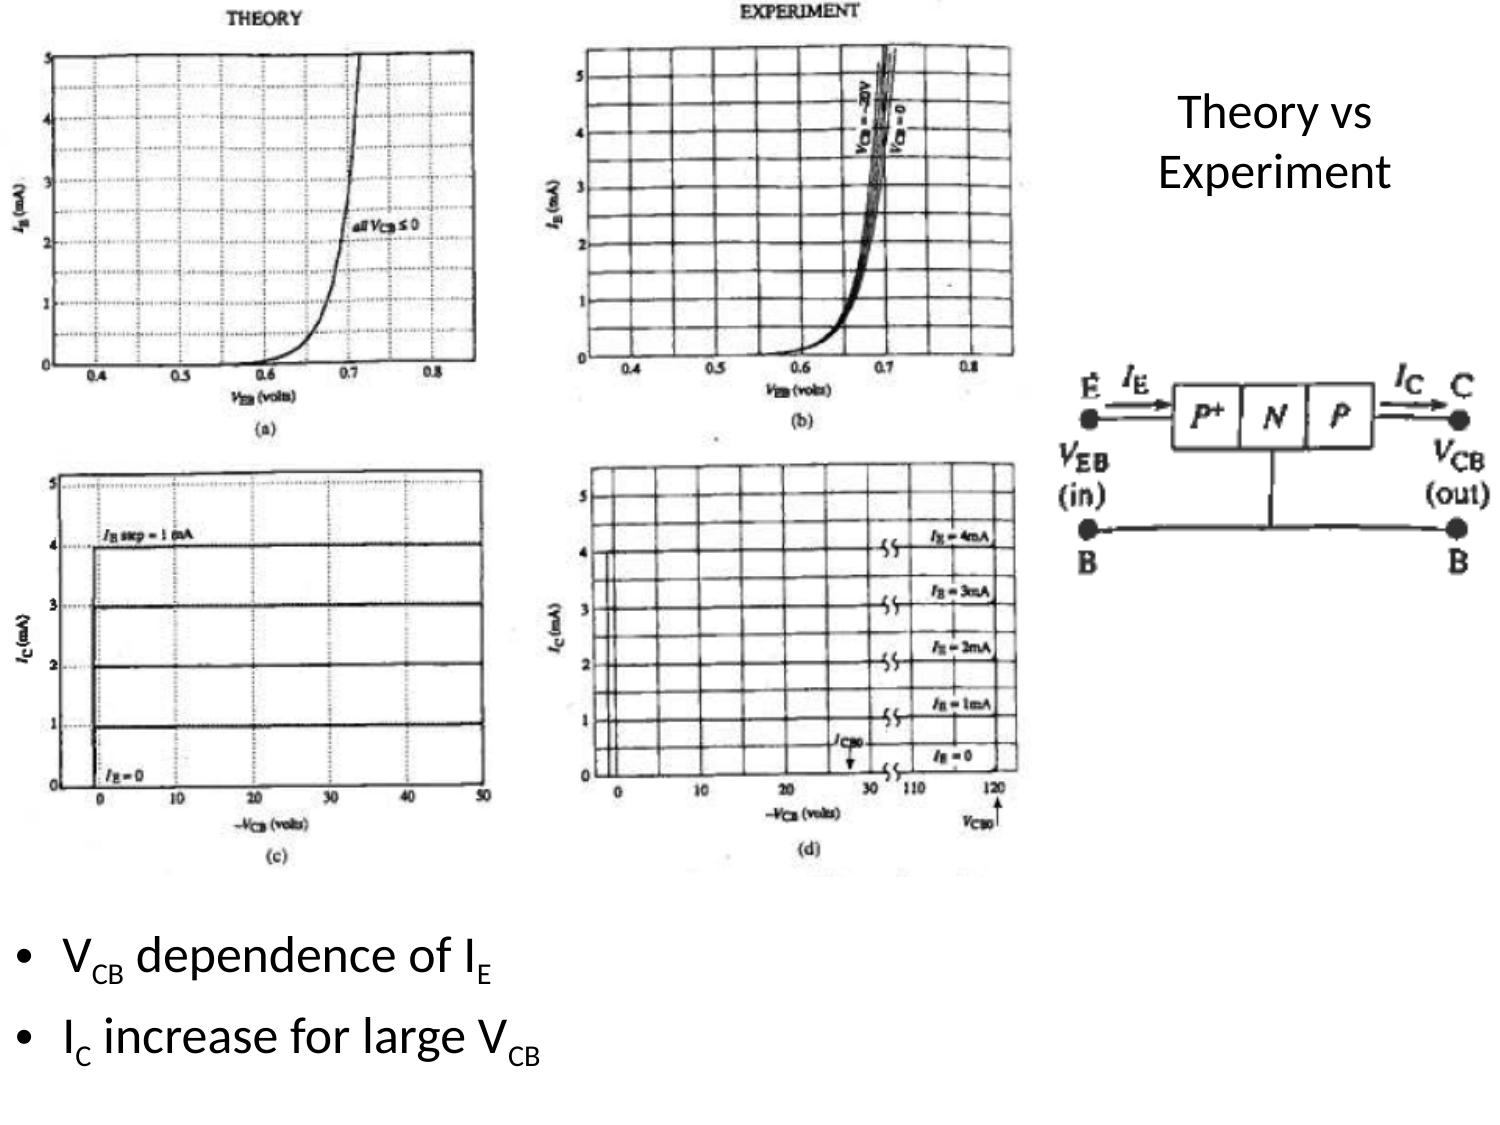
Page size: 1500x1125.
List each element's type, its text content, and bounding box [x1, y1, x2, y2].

picture [0, 0, 1500, 877]
list VCB dependence of IE IC increase for large VCB [0, 912, 1425, 1080]
title Theory vs Experiment [1125, 45, 1425, 233]
